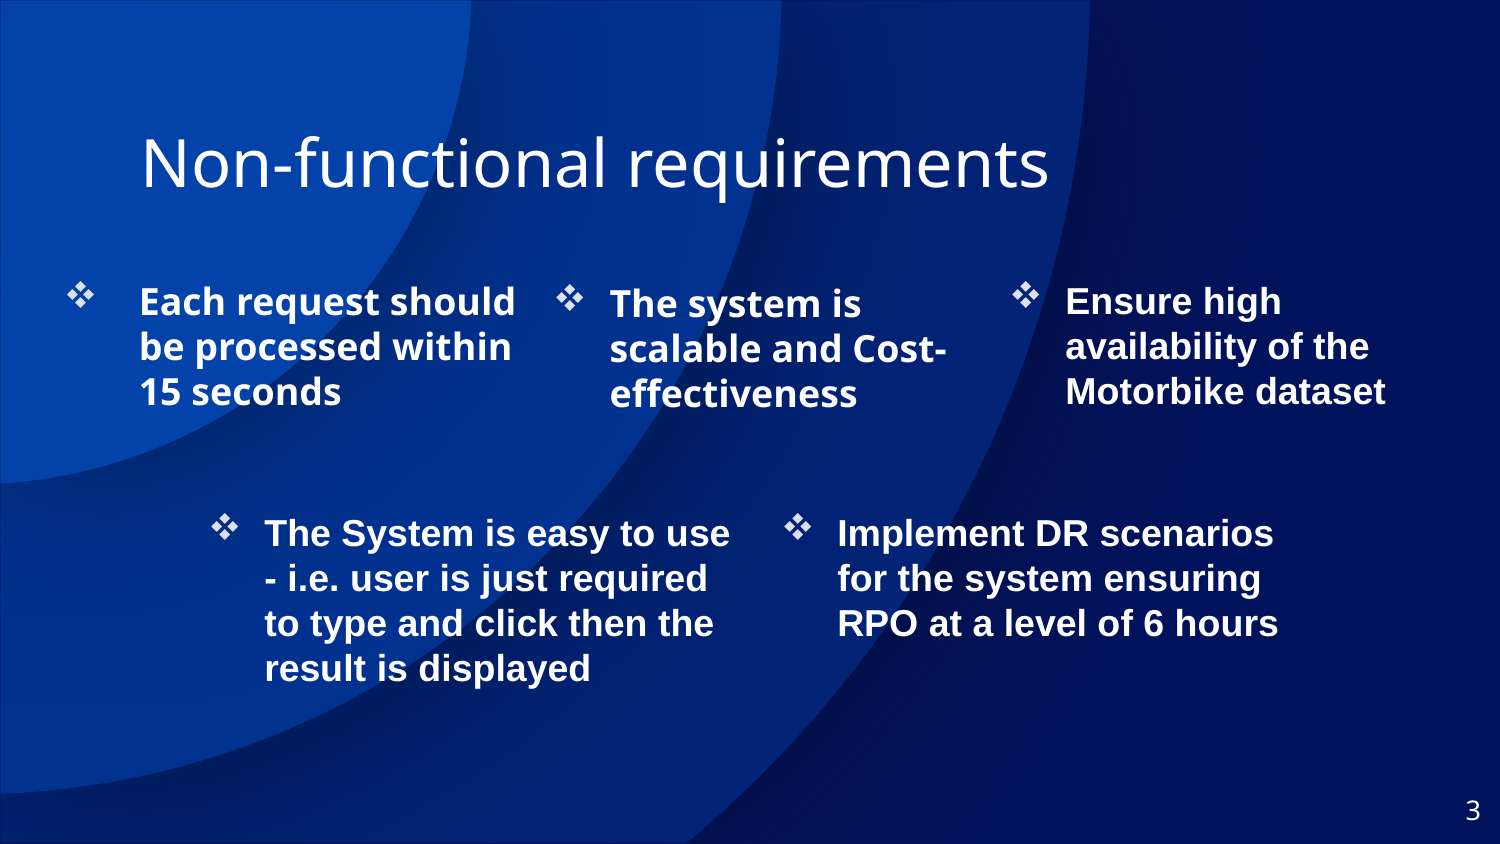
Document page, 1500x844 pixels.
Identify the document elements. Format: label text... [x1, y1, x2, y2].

slide_number 3 [1391, 779, 1482, 844]
list Ensure high availability of the Motorbike dataset [1009, 277, 1437, 482]
title Non-functional requirements [140, 137, 1360, 203]
list The System is easy to use - i.e. user is just required to type and click then the result is displayed [189, 508, 750, 713]
list The system is scalable and Cost-effectiveness [553, 279, 976, 485]
list Implement DR scenarios for the system ensuring RPO at a level of 6 hours [781, 509, 1314, 714]
list Each request should be processed within 15 seconds [63, 277, 521, 482]
